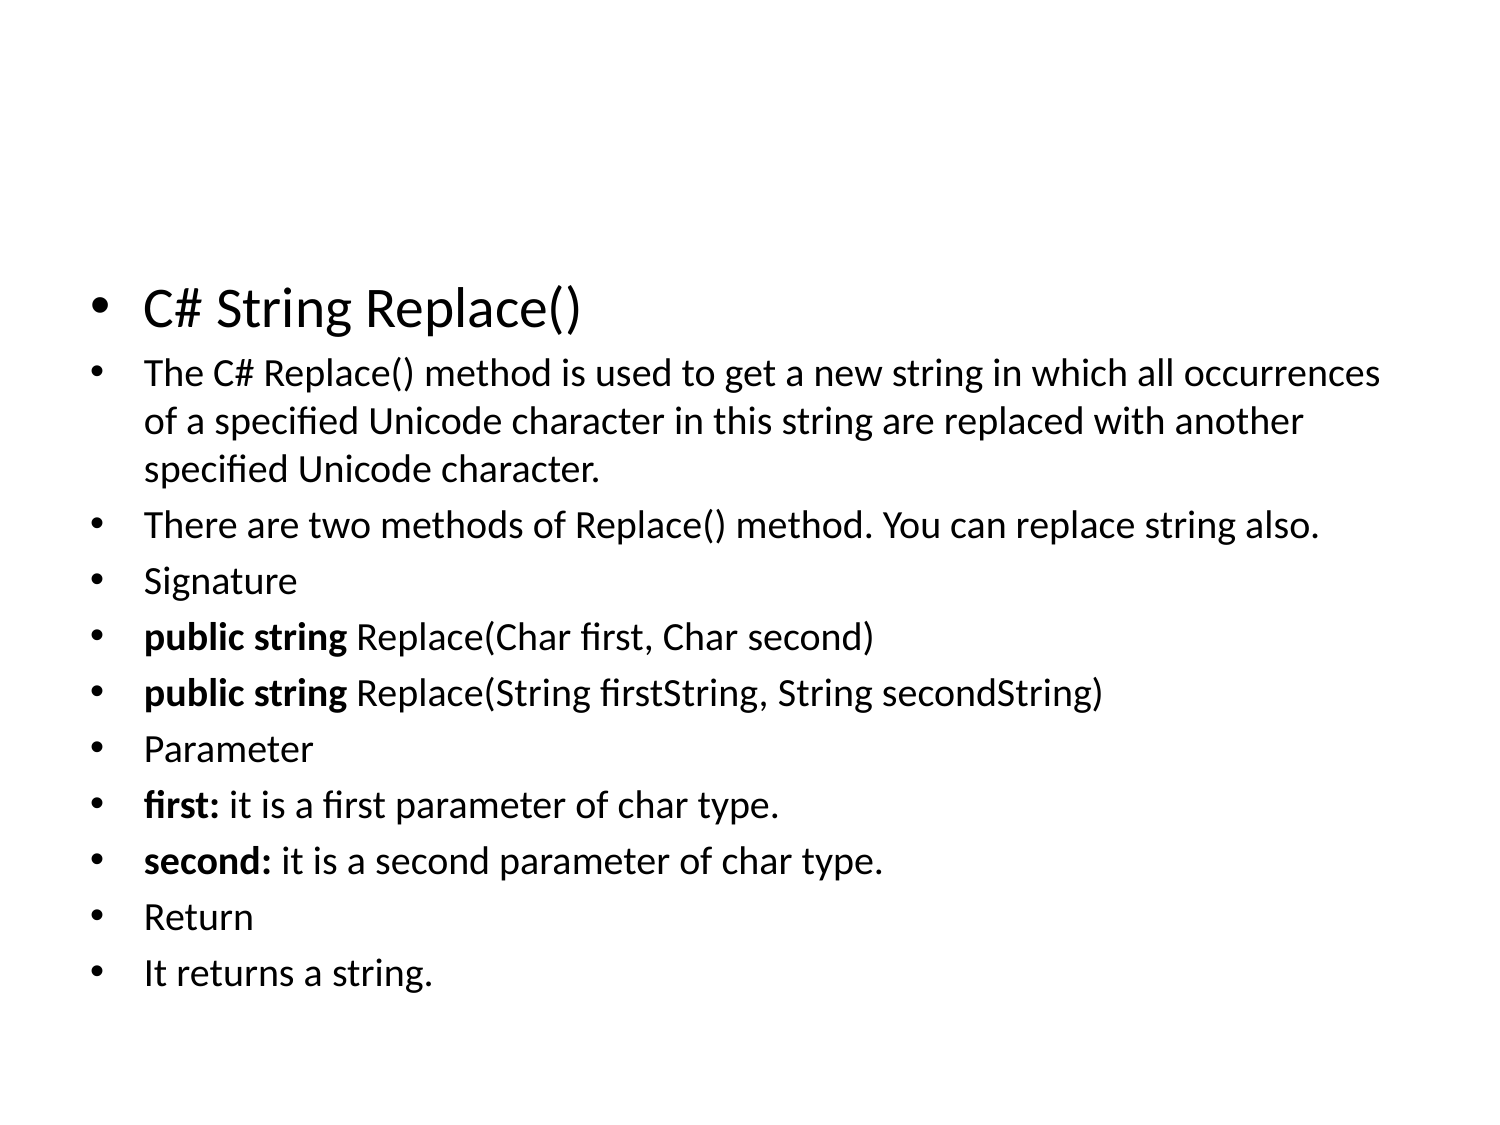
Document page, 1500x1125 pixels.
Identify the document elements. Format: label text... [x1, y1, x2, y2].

list C# String Replace() The C# Replace() method is used to get a new string in which all occurrences of a specified Unicode character in this string are replaced with another specified Unicode character. There are two methods of Replace() method. You can replace string also. Signature public string Replace(Char first, Char second) public string Replace(String firstString, String secondString) Parameter first: it is a first parameter of char type. second: it is a second parameter of char type. Return It returns a string. [75, 262, 1425, 1005]
